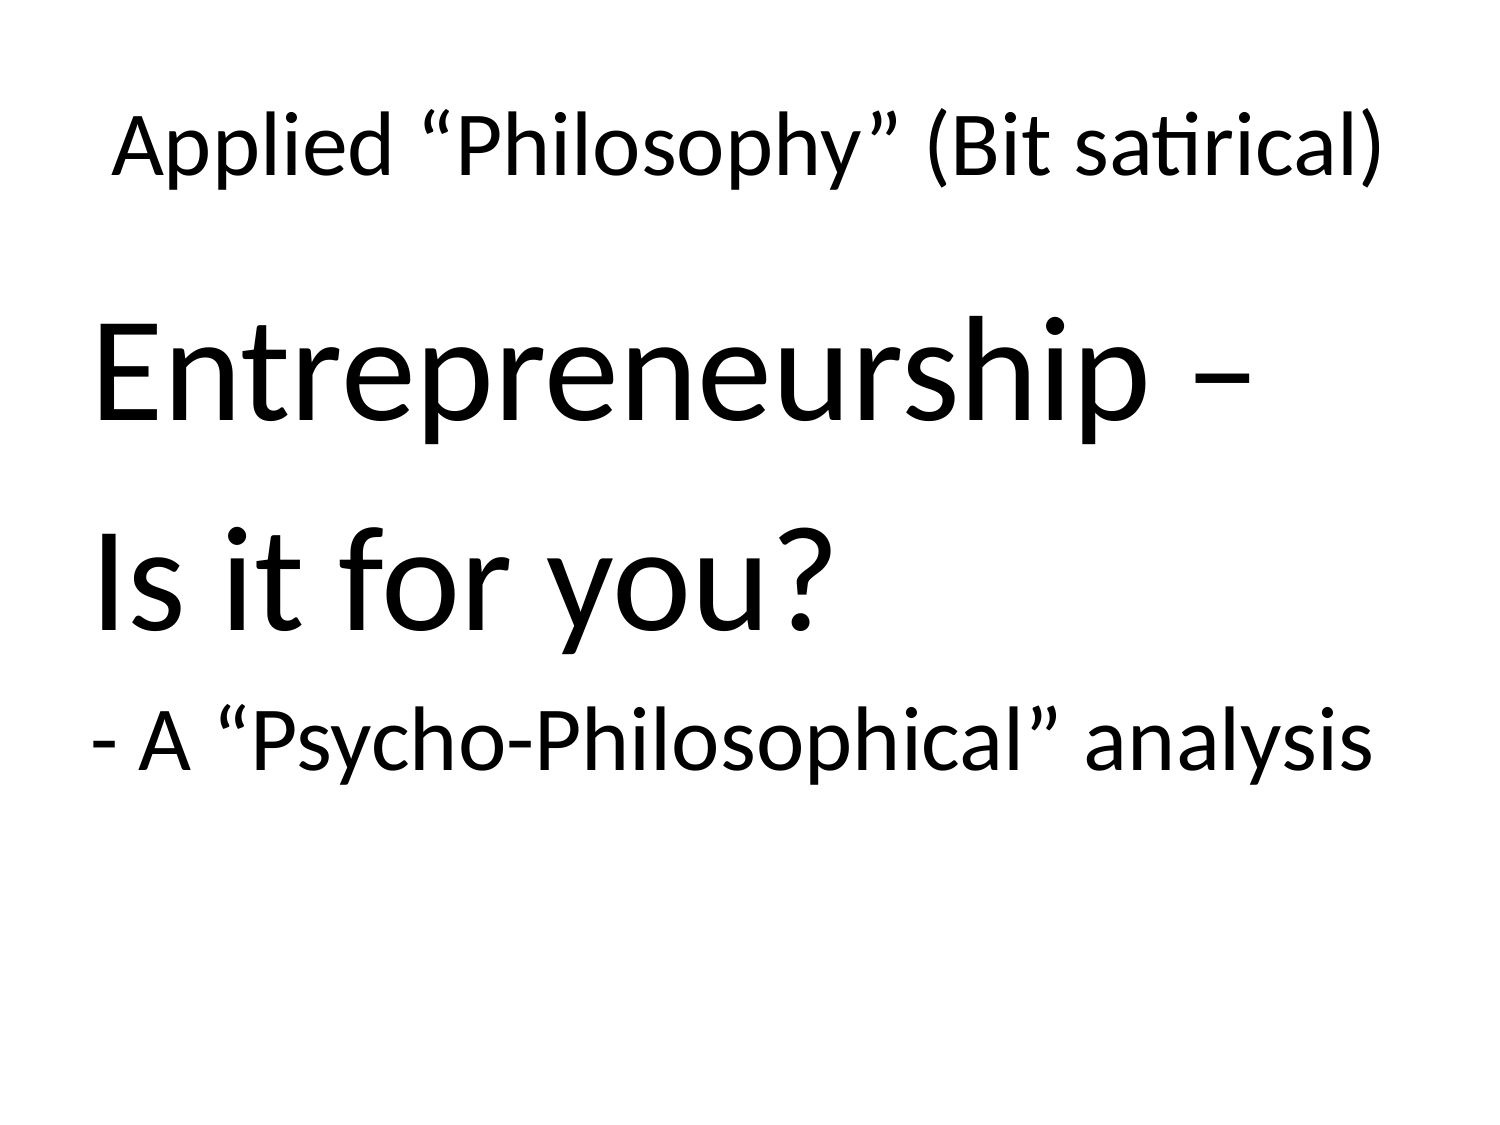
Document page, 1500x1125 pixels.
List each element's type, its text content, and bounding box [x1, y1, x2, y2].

title Applied “Philosophy” (Bit satirical) [75, 45, 1425, 233]
list Entrepreneurship – Is it for you? - A “Psycho-Philosophical” analysis [75, 262, 1425, 1005]
